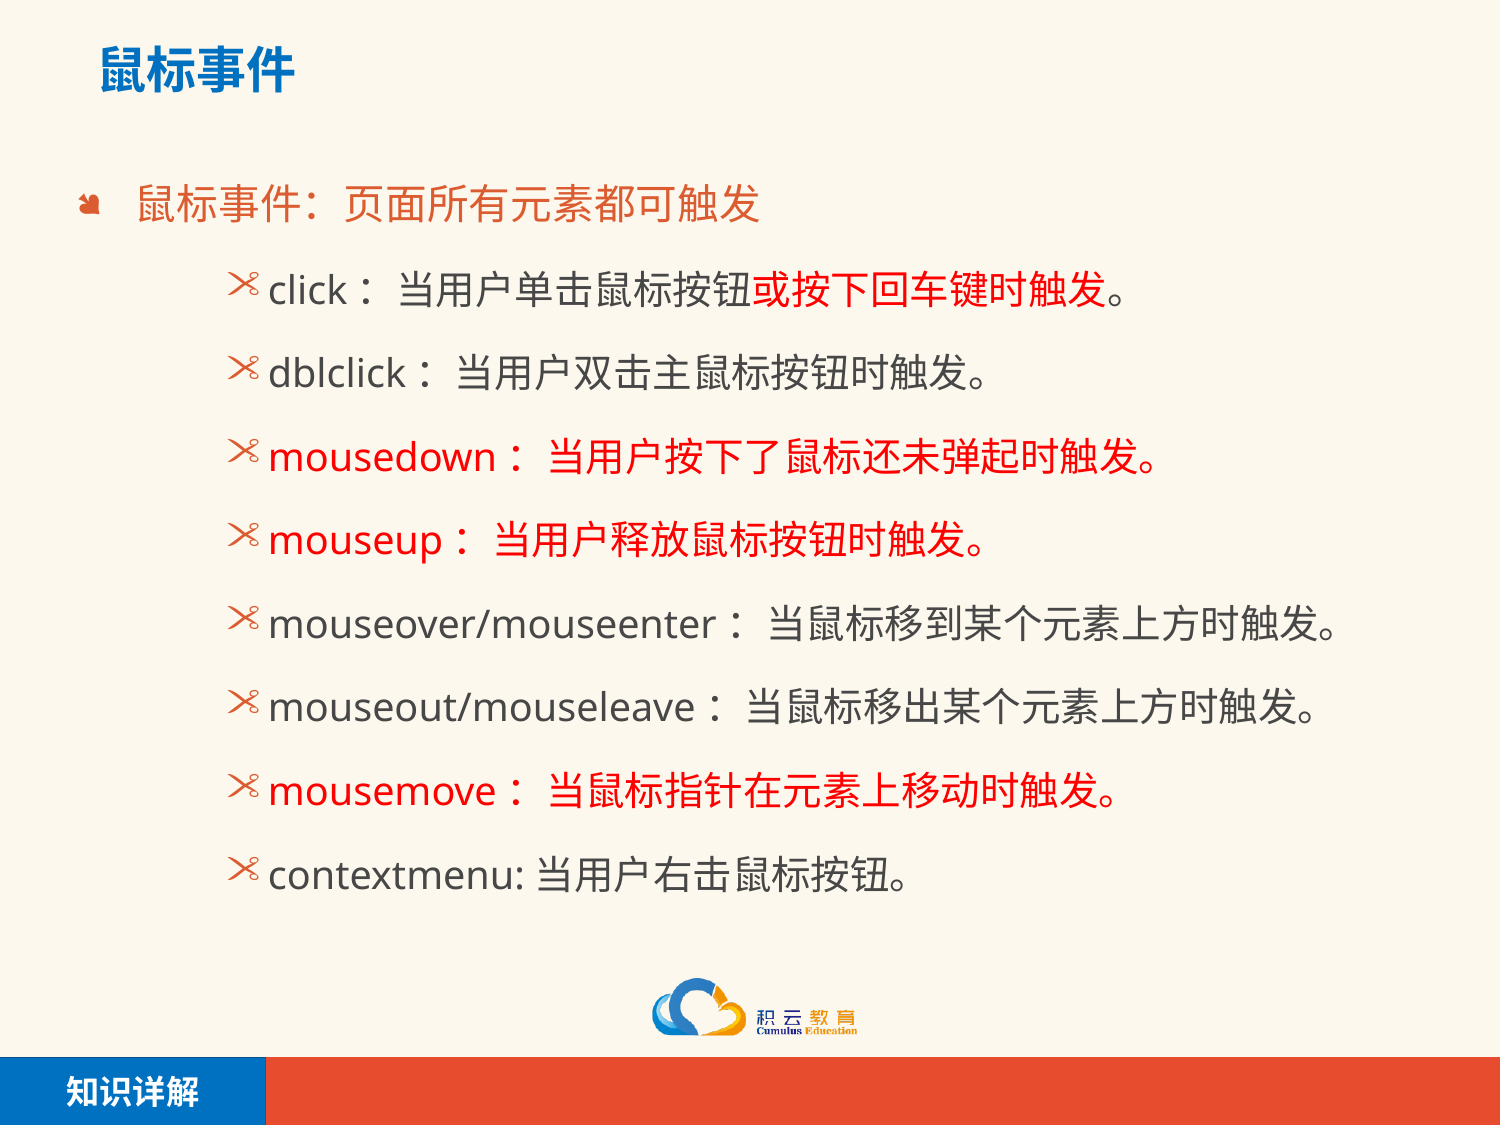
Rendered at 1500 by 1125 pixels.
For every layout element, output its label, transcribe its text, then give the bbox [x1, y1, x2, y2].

title 鼠标事件 [87, 0, 1450, 108]
picture [643, 971, 869, 1044]
list 鼠标事件：页面所有元素都可触发 click：当用户单击鼠标按钮或按下回车键时触发。 dblclick：当用户双击主鼠标按钮时触发。 mousedown：当用户按下了鼠标还未弹起时触发。 mouseup：当用户释放鼠标按钮时触发。 mouseover/mouseenter：当鼠标移到某个元素上方时触发。 mouseout/mouseleave：当鼠标移出某个元素上方时触发。 mousemove：当鼠标指针在元素上移动时触发。 contextmenu:当用户右击鼠标按钮。 [68, 145, 1430, 953]
